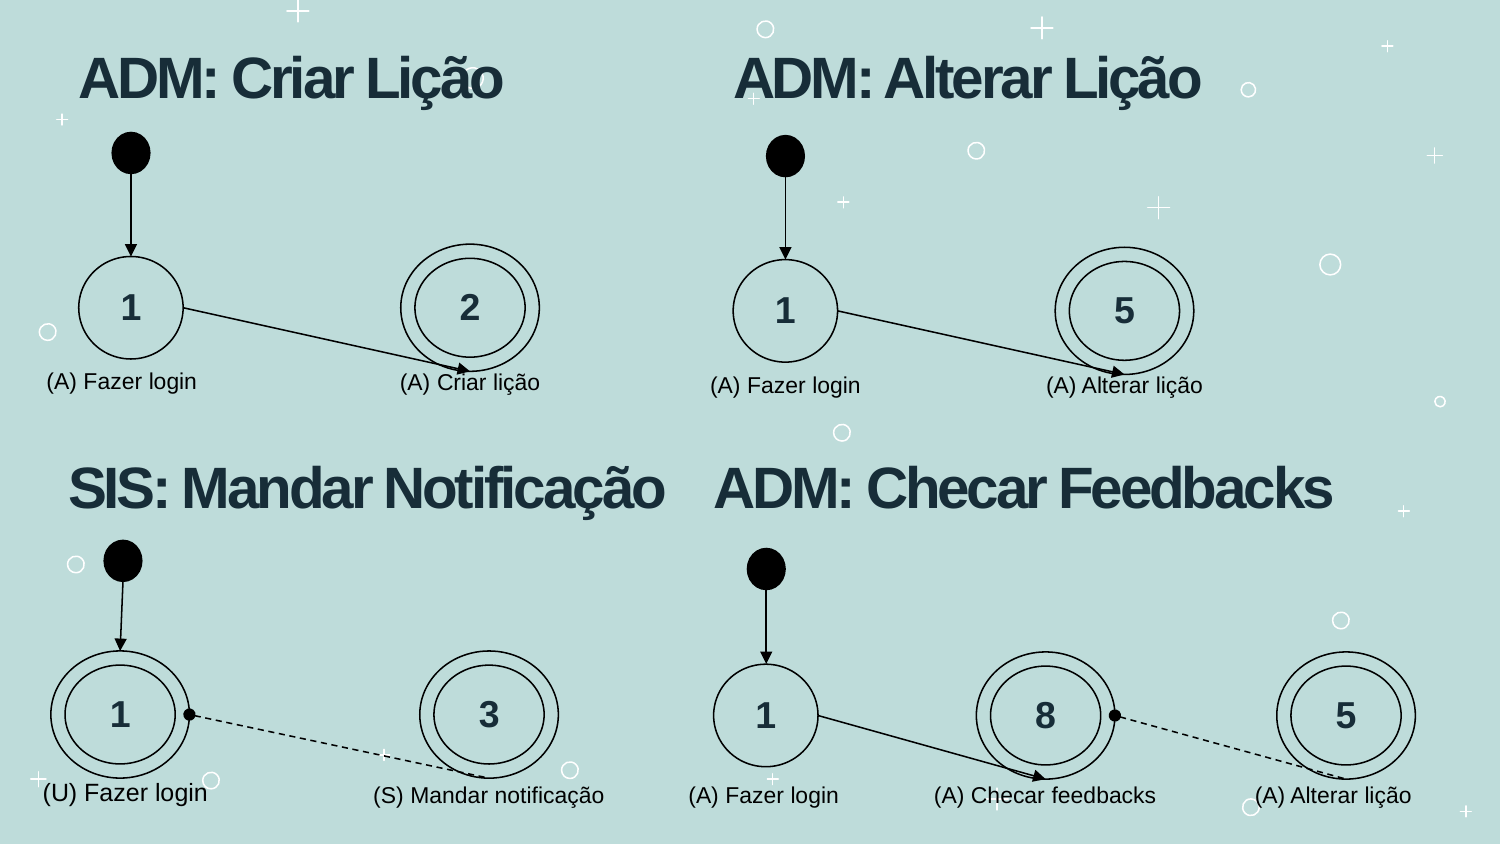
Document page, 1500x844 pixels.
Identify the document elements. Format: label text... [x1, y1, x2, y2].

text_box 2 [400, 248, 540, 360]
text_box (A) Fazer login [695, 363, 876, 406]
text_box ADM: Checar Feedbacks [713, 454, 1394, 657]
text_box 8 [976, 651, 1115, 773]
text_box ADM: Criar Lição [78, 45, 601, 248]
text_box 5 [1055, 248, 1194, 363]
text_box 1 [713, 664, 818, 767]
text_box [119, 581, 124, 652]
text_box (A) Fazer login [673, 773, 854, 816]
text_box ADM: Alterar Lição [733, 45, 1256, 248]
text_box 1 [50, 651, 190, 779]
text_box 1 [78, 256, 184, 359]
text_box (A) Alterar lição [1031, 363, 1218, 406]
text_box (A) Alterar lição [1239, 773, 1427, 816]
text_box 5 [1276, 651, 1416, 773]
text_box [103, 539, 143, 582]
text_box [746, 547, 786, 590]
text_box (U) Fazer login [27, 769, 231, 815]
text_box (S) Mandar notificação [358, 772, 620, 815]
text_box 3 [419, 657, 559, 772]
text_box (A) Checar feedbacks [919, 773, 1172, 816]
text_box (A) Fazer login [31, 359, 212, 402]
text_box 1 [733, 259, 838, 363]
text_box (A) Criar lição [385, 360, 556, 403]
text_box SIS: Mandar Notificação [68, 454, 679, 657]
